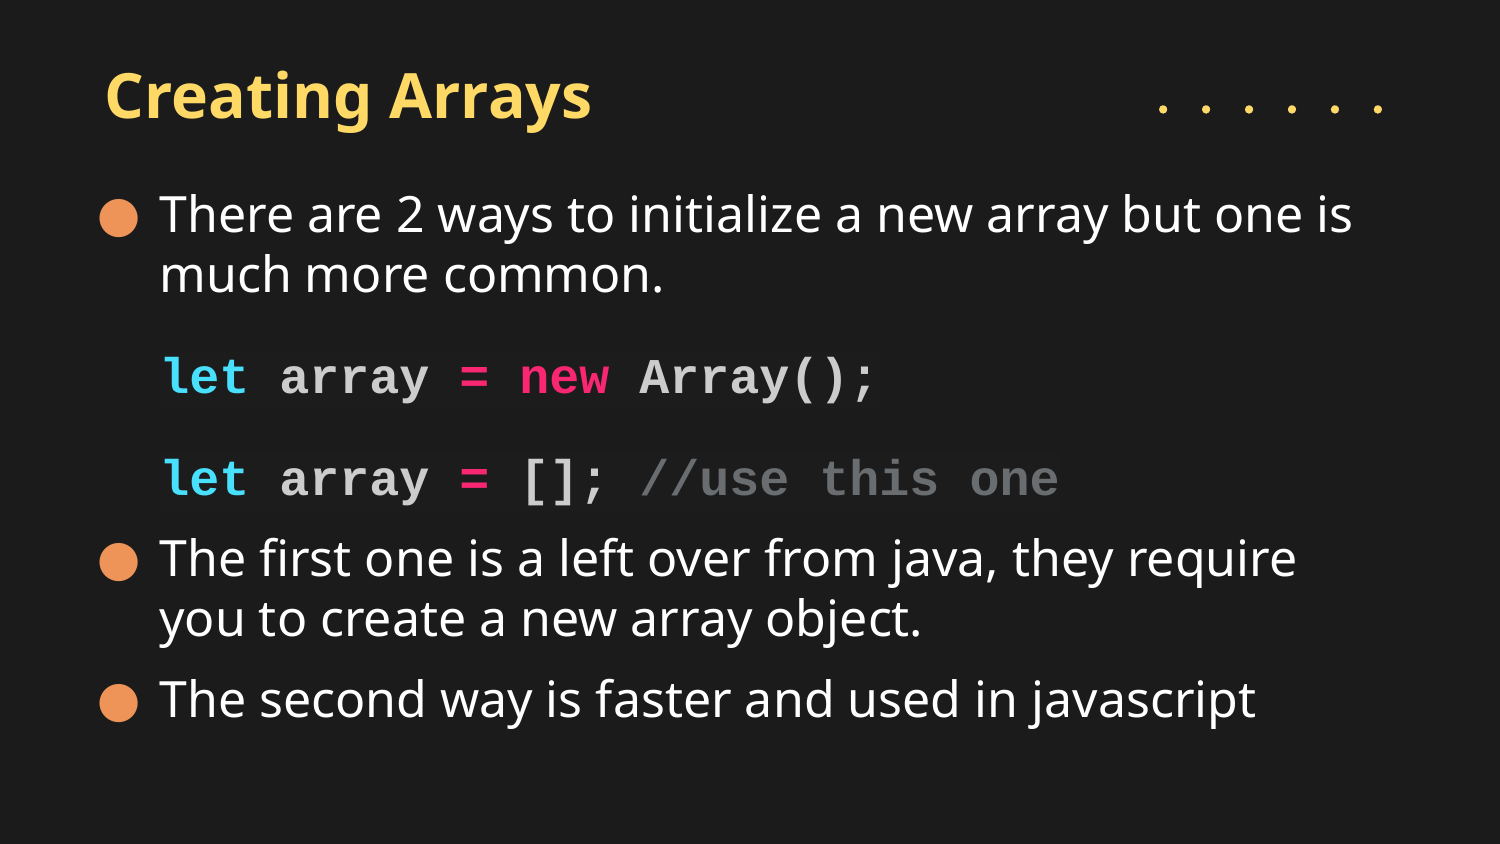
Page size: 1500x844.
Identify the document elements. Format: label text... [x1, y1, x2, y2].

title Creating Arrays [89, 41, 877, 136]
list There are 2 ways to initialize a new array but one is much more common. let array = new Array(); let array = []; //use this one The first one is a left over from java, they require you to create a new array object. The second way is faster and used in javascript [69, 167, 1388, 765]
